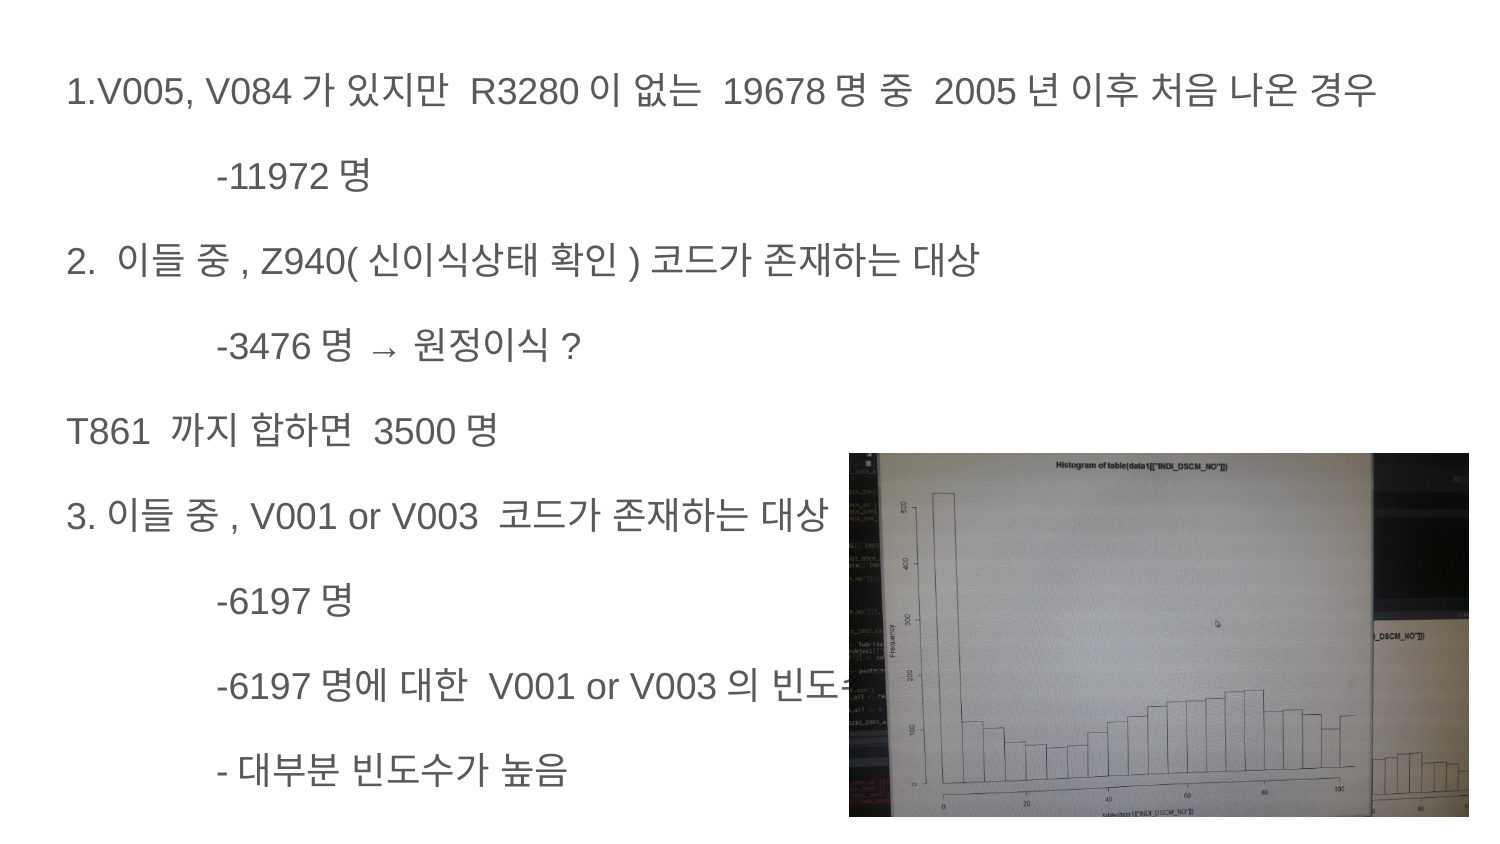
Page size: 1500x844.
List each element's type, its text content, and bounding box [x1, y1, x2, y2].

list 1.V005, V084가 있지만 R3280이 없는 19678명 중 2005년 이후 처음 나온 경우 -11972명 2. 이들 중, Z940(신이식상태 확인)코드가 존재하는 대상 -3476명 → 원정이식? T861 까지 합하면 3500명 3.이들 중, V001 or V003 코드가 존재하는 대상 -6197명 -6197명에 대한 V001 or V003의 빈도수 -대부분 빈도수가 높음 [51, 45, 1449, 817]
picture [849, 453, 1469, 818]
